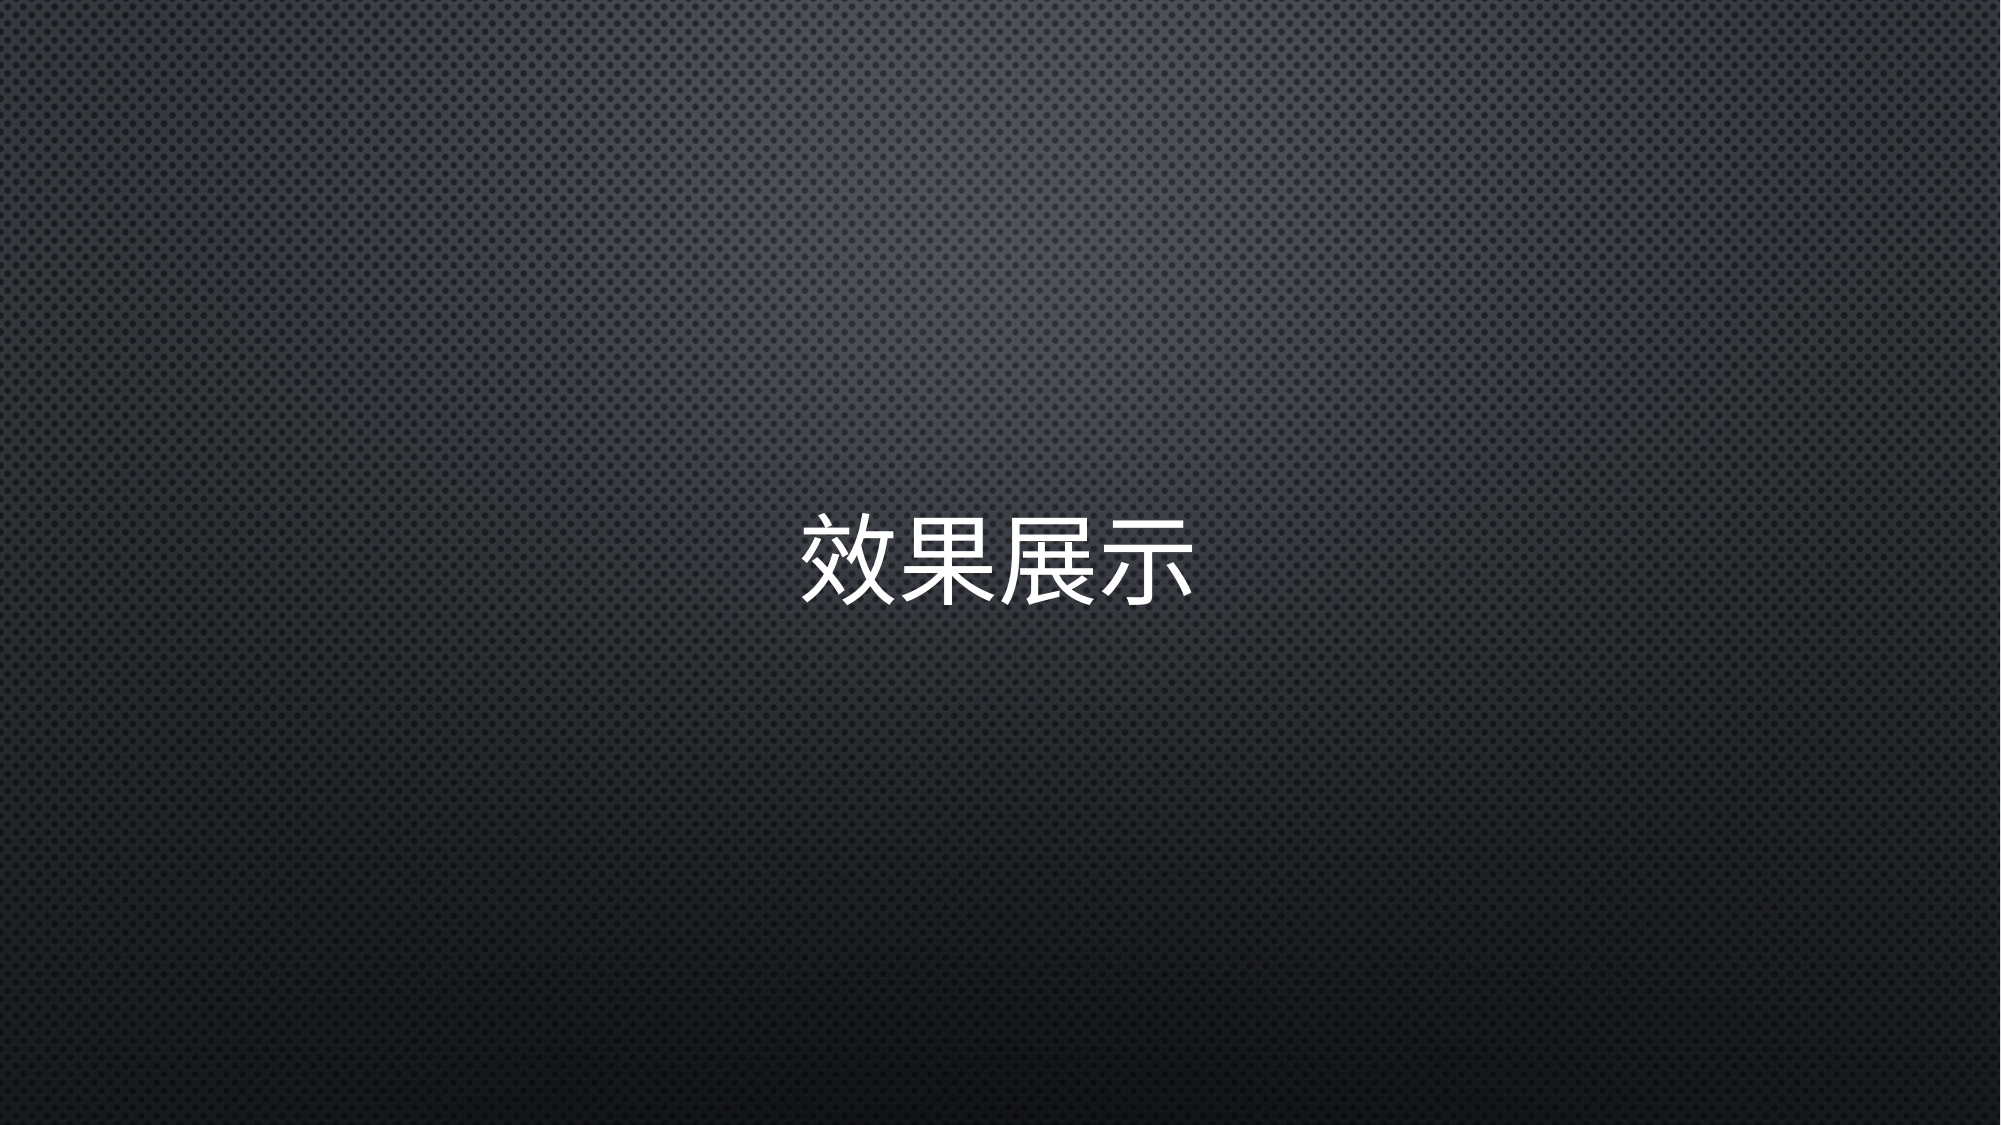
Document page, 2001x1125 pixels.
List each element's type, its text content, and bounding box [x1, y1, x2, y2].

title 效果展示 [287, 99, 1711, 625]
